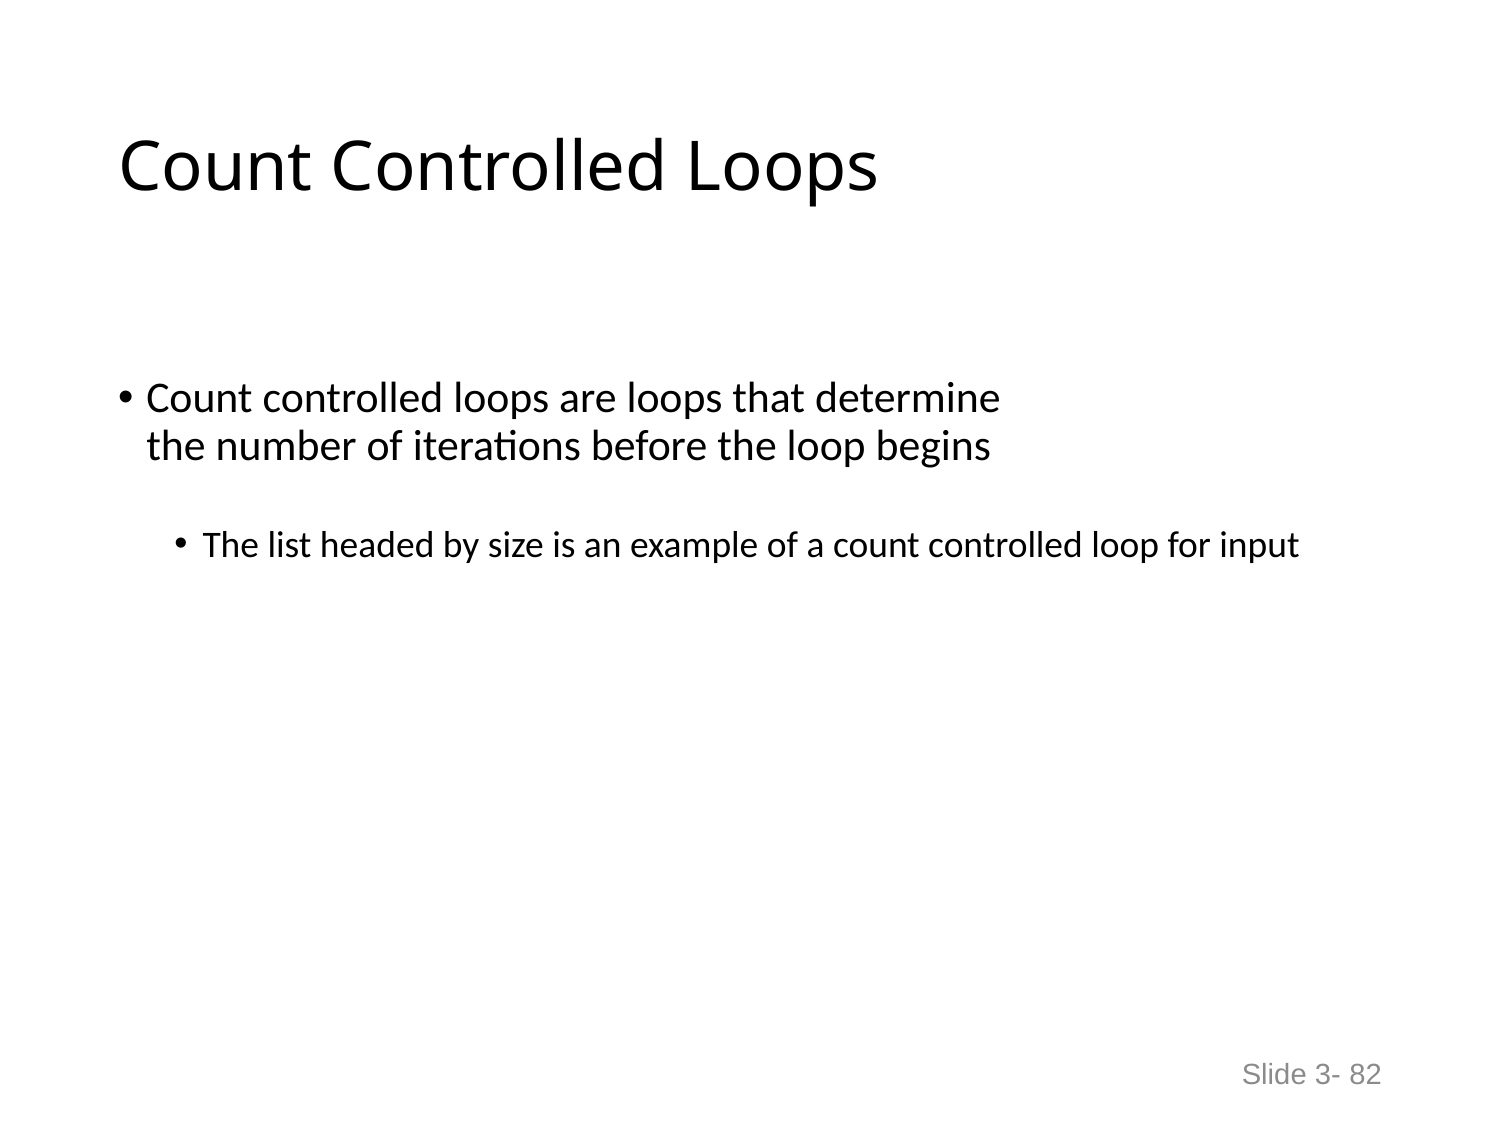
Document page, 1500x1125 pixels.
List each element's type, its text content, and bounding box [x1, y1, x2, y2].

list Count controlled loops are loops that determine the number of iterations before the loop begins The list headed by size is an example of a count controlled loop for input [103, 299, 1397, 1014]
slide_number Slide 3- 82 [1059, 1042, 1397, 1103]
title Count Controlled Loops [103, 59, 1397, 278]
